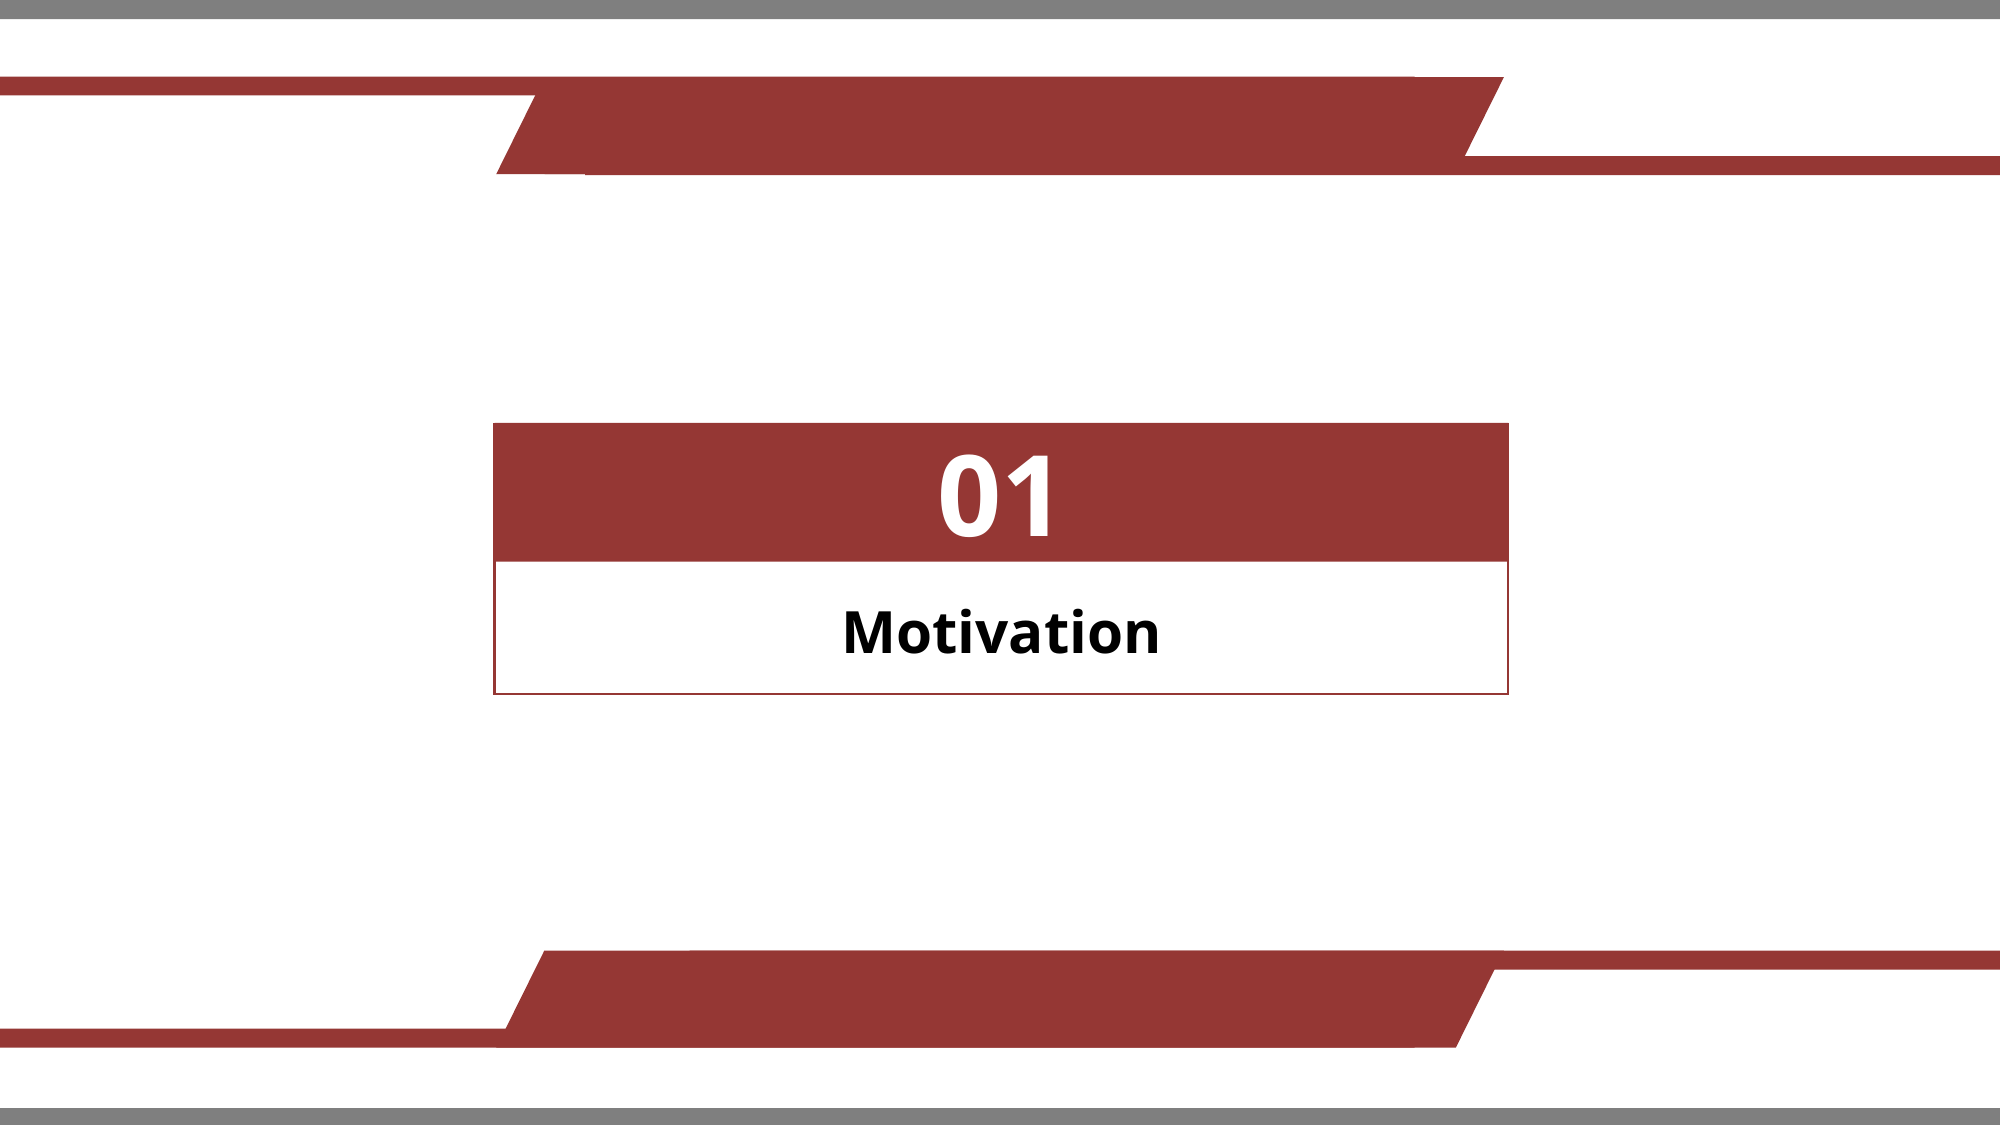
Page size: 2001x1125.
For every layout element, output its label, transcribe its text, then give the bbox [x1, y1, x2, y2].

text_box [494, 949, 1506, 1049]
text_box [1408, 422, 1509, 563]
text_box [0, 76, 543, 96]
text_box [0, 1028, 504, 1049]
text_box [689, 950, 2000, 971]
text_box 01 [595, 416, 1408, 567]
text_box [0, 0, 2000, 20]
text_box [494, 76, 1506, 176]
text_box [493, 563, 1509, 695]
text_box [493, 422, 595, 563]
text_box [584, 155, 2000, 176]
text_box [0, 1107, 2000, 1125]
